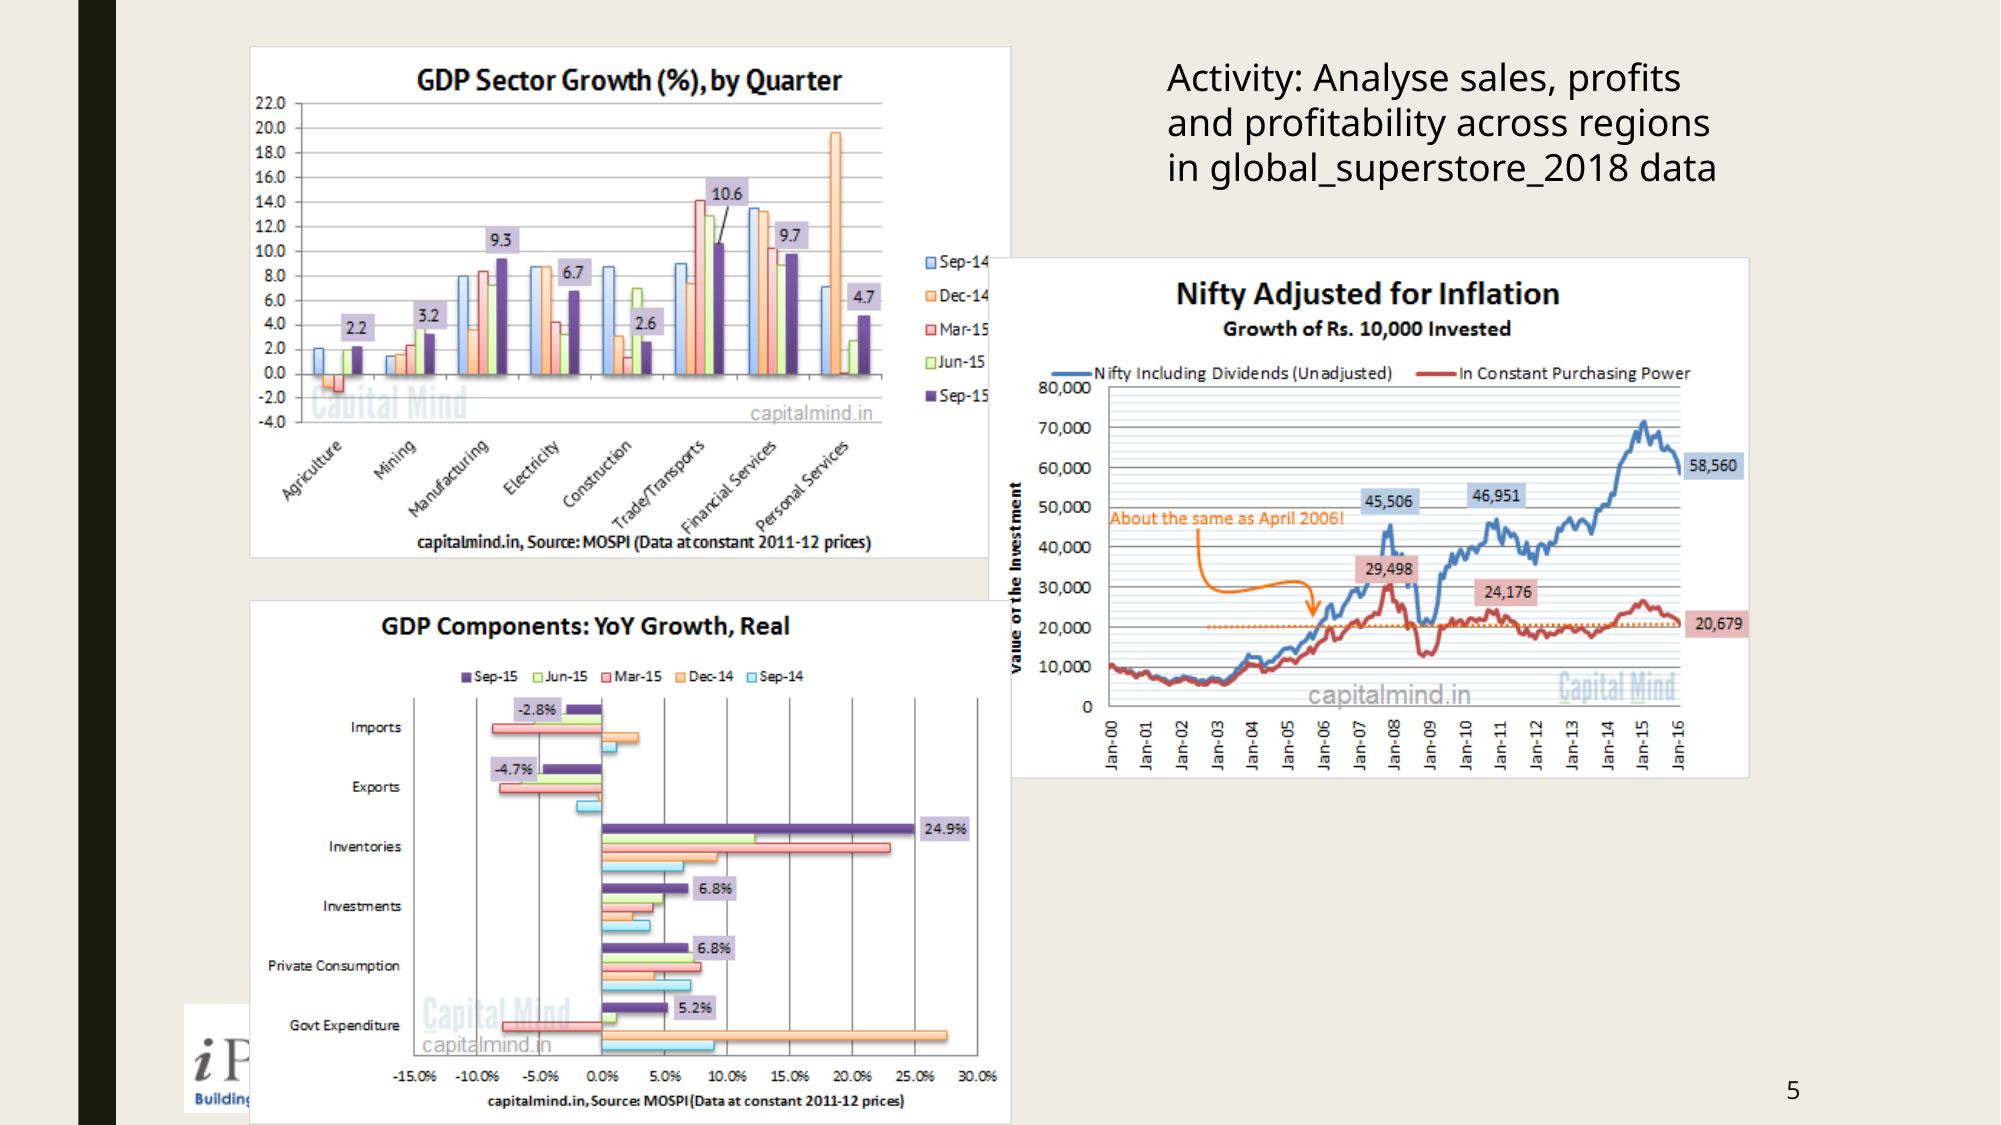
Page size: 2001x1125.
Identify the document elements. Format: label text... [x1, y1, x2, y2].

text_box Activity: Analyse sales, profits and profitability across regions in global_superstore_2018 data [1152, 46, 1750, 197]
picture [184, 46, 1750, 1125]
slide_number 5 [1553, 1058, 1816, 1125]
